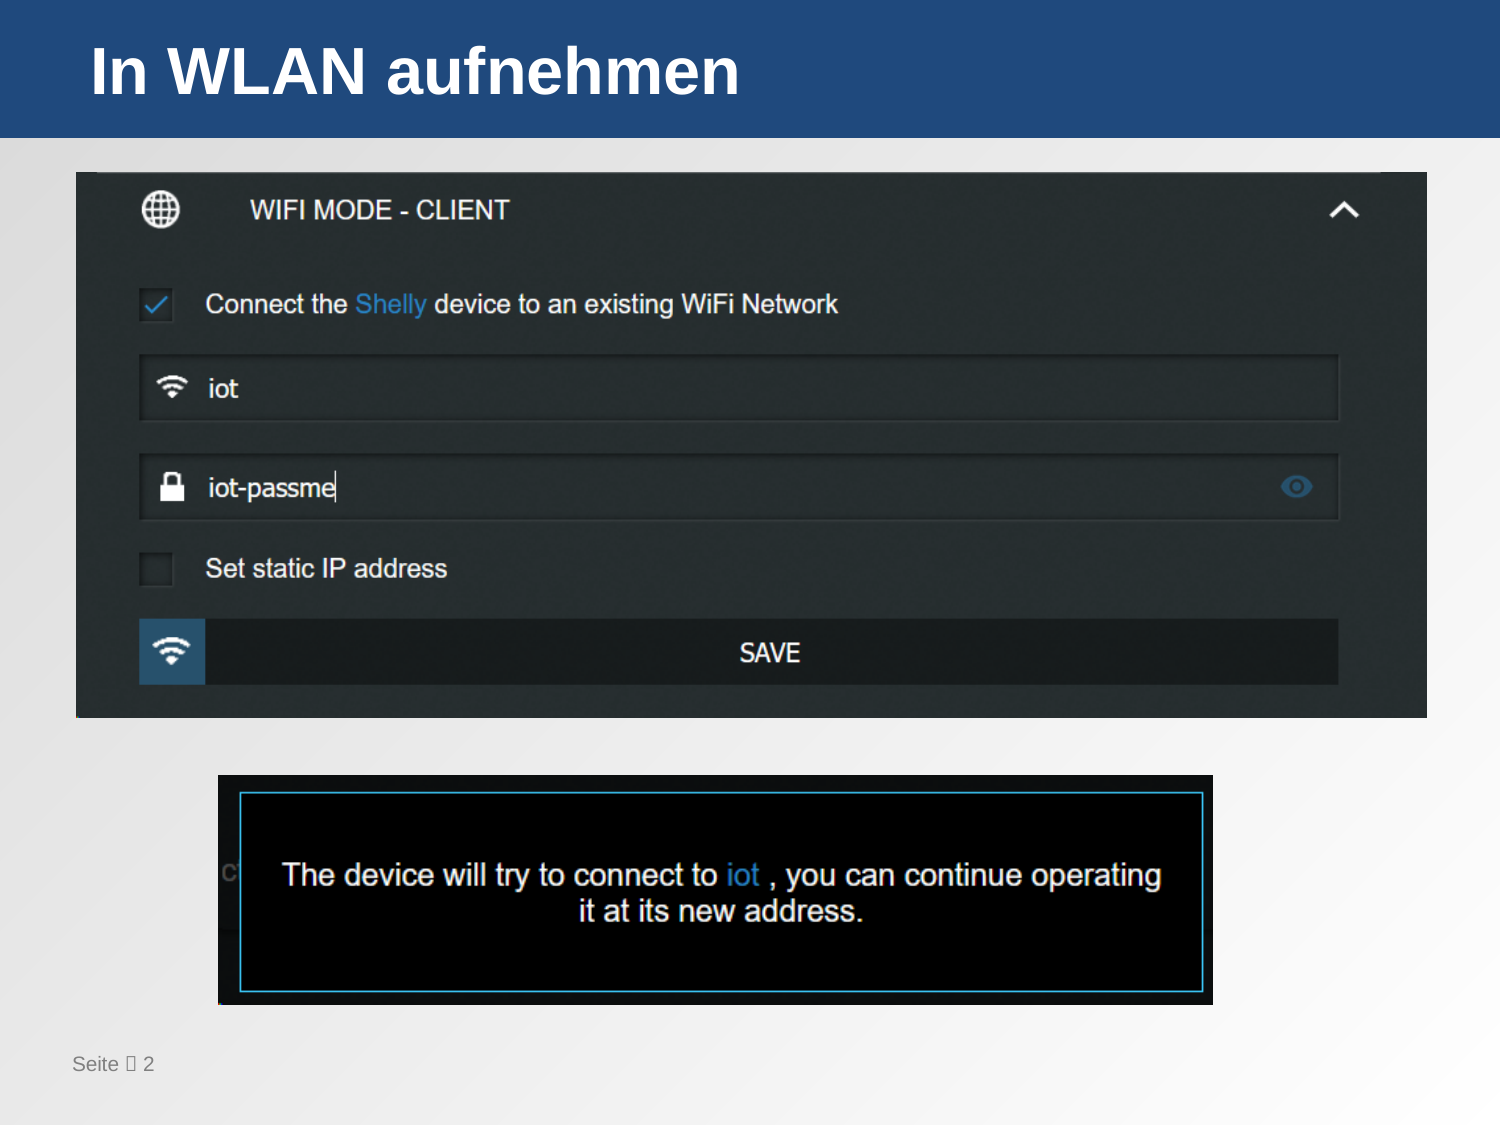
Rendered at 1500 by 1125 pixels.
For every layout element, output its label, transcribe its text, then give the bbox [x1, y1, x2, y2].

picture [76, 172, 1427, 718]
picture [218, 774, 1213, 1005]
title In WLAN aufnehmen [75, 20, 1425, 172]
